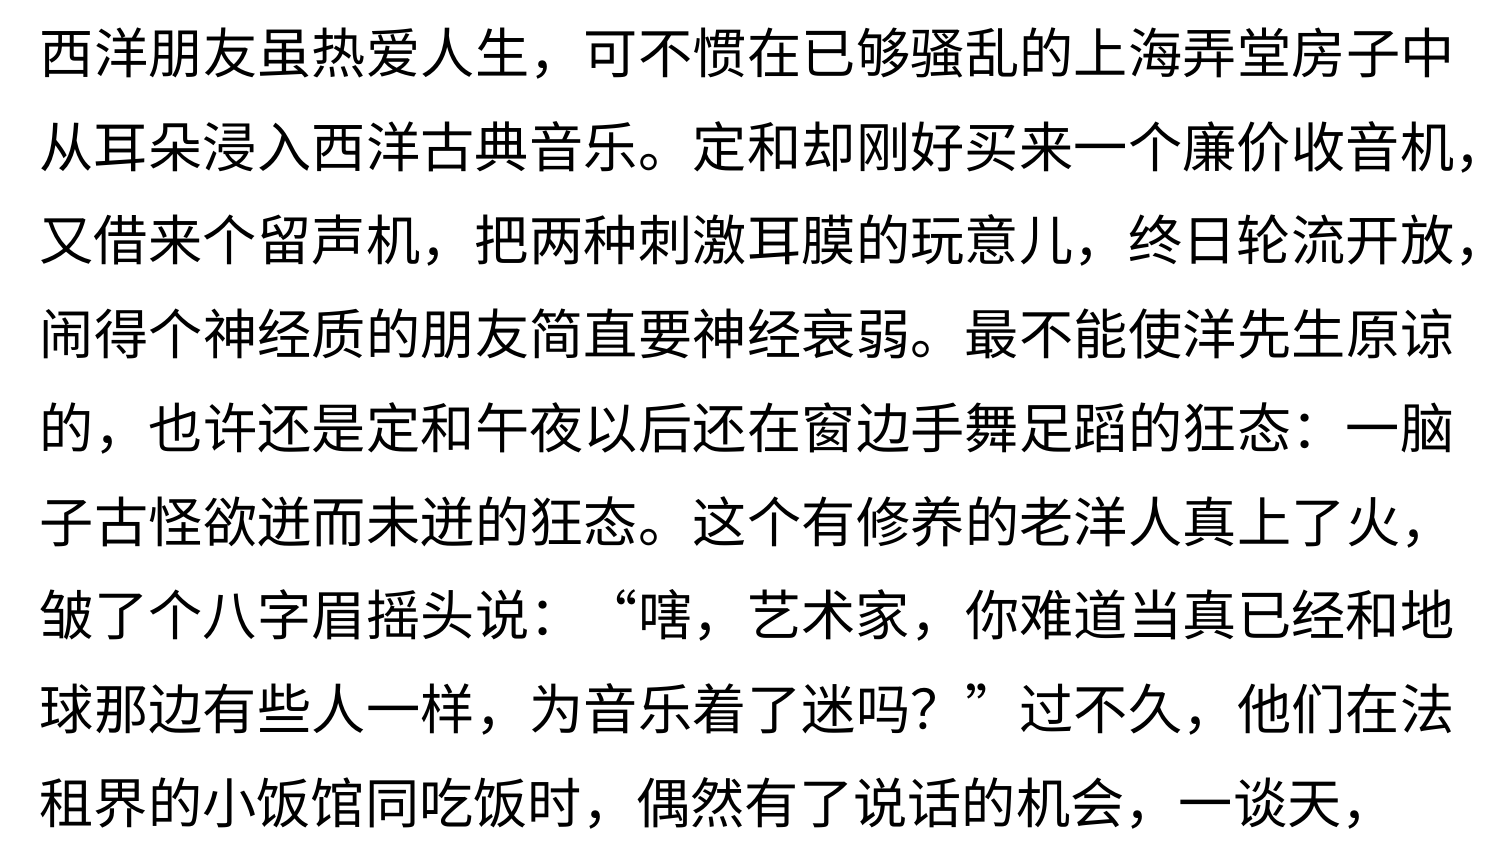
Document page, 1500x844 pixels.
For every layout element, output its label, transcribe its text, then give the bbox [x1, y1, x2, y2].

text_box 西洋朋友虽热爱人生，可不惯在已够骚乱的上海弄堂房子中从耳朵浸入西洋古典音乐。定和却刚好买来一个廉价收音机，又借来个留声机，把两种刺激耳膜的玩意儿，终日轮流开放，闹得个神经质的朋友简直要神经衰弱。最不能使洋先生原谅的，也许还是定和午夜以后还在窗边手舞足蹈的狂态：一脑子古怪欲迸而未迸的狂态。这个有修养的老洋人真上了火，皱了个八字眉摇头说：“嗐，艺术家，你难道当真已经和地球那边有些人一样，为音乐着了迷吗？”过不久，他们在法租界的小饭馆同吃饭时，偶然有了说话的机会，一谈天， [24, 0, 1470, 842]
